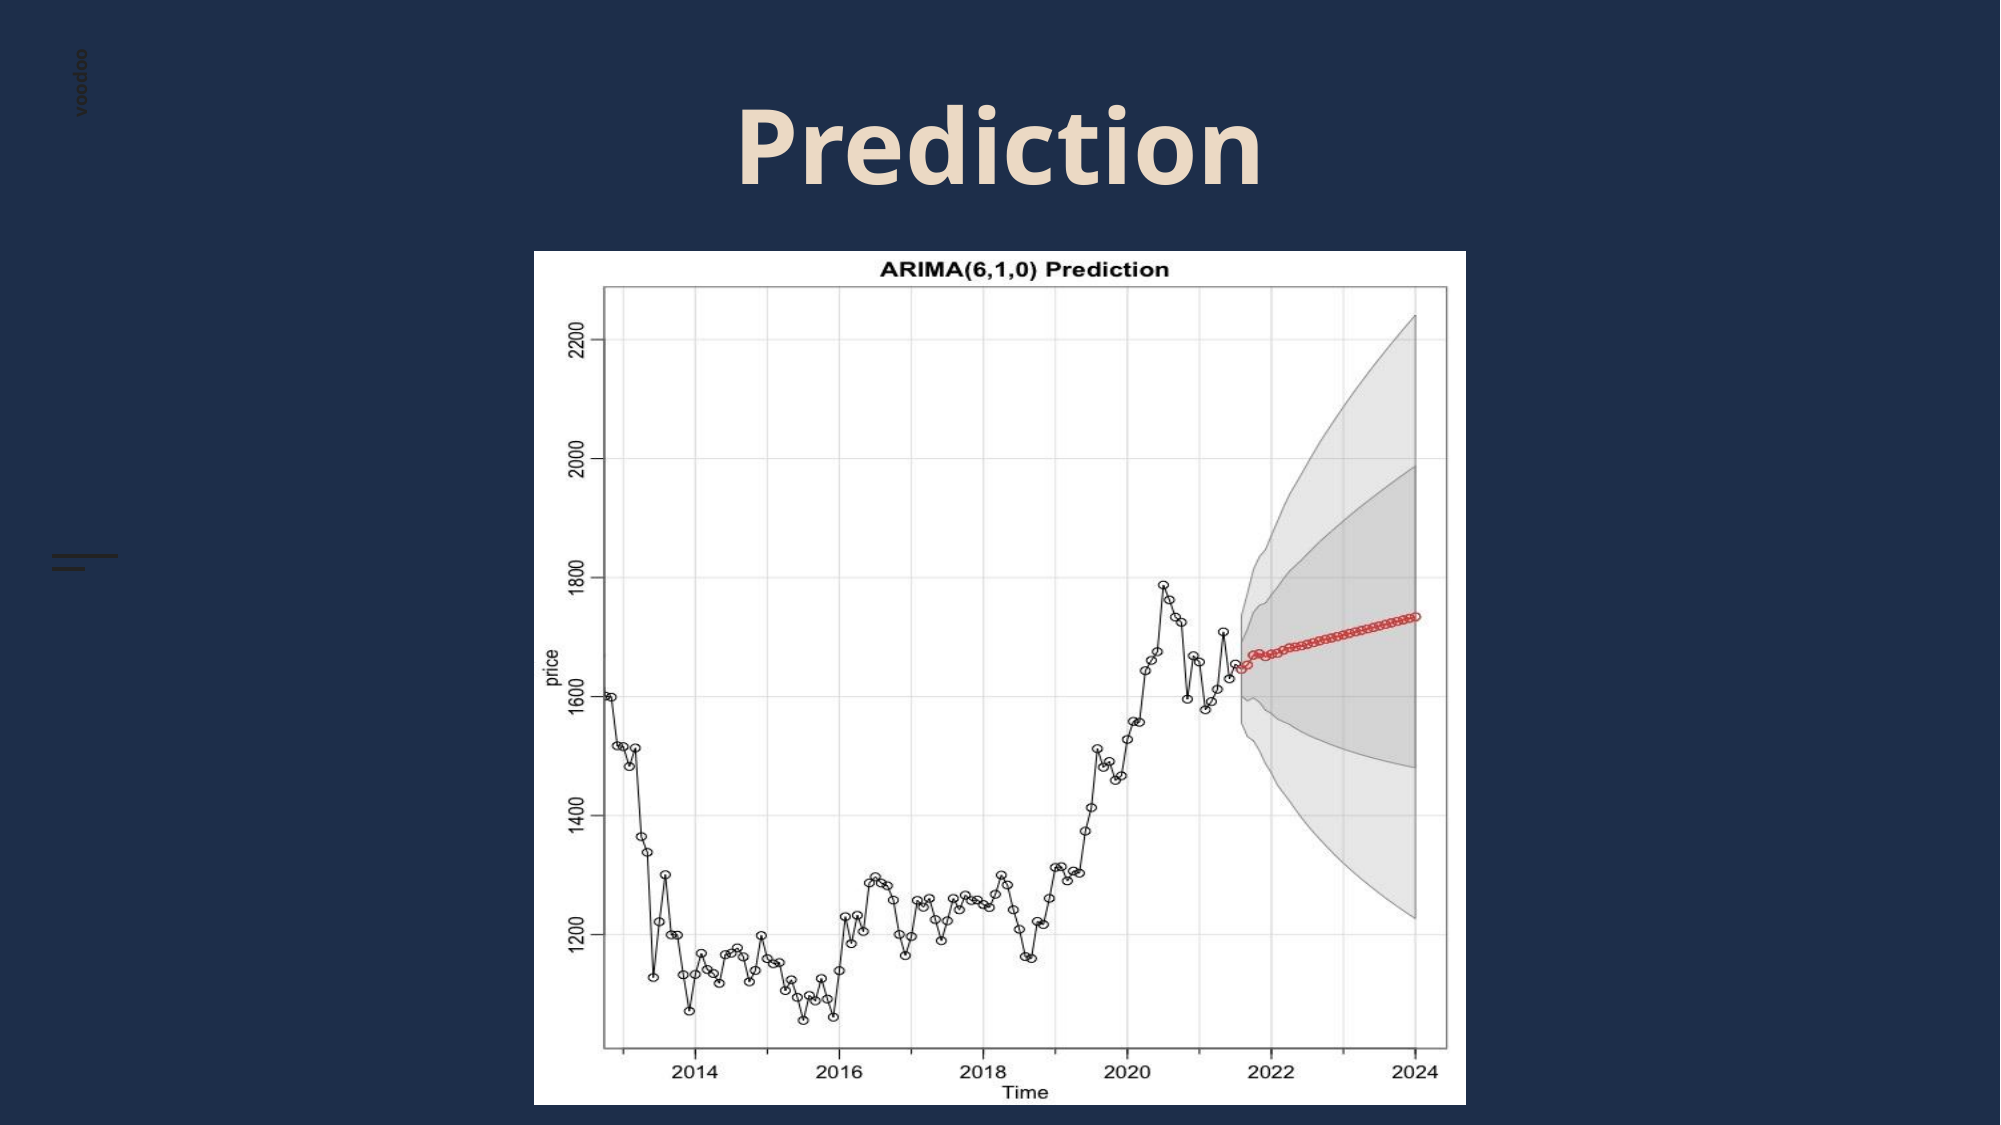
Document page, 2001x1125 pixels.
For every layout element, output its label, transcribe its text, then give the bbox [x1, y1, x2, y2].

text_box Prediction [480, 65, 1520, 221]
picture [534, 251, 1466, 1105]
